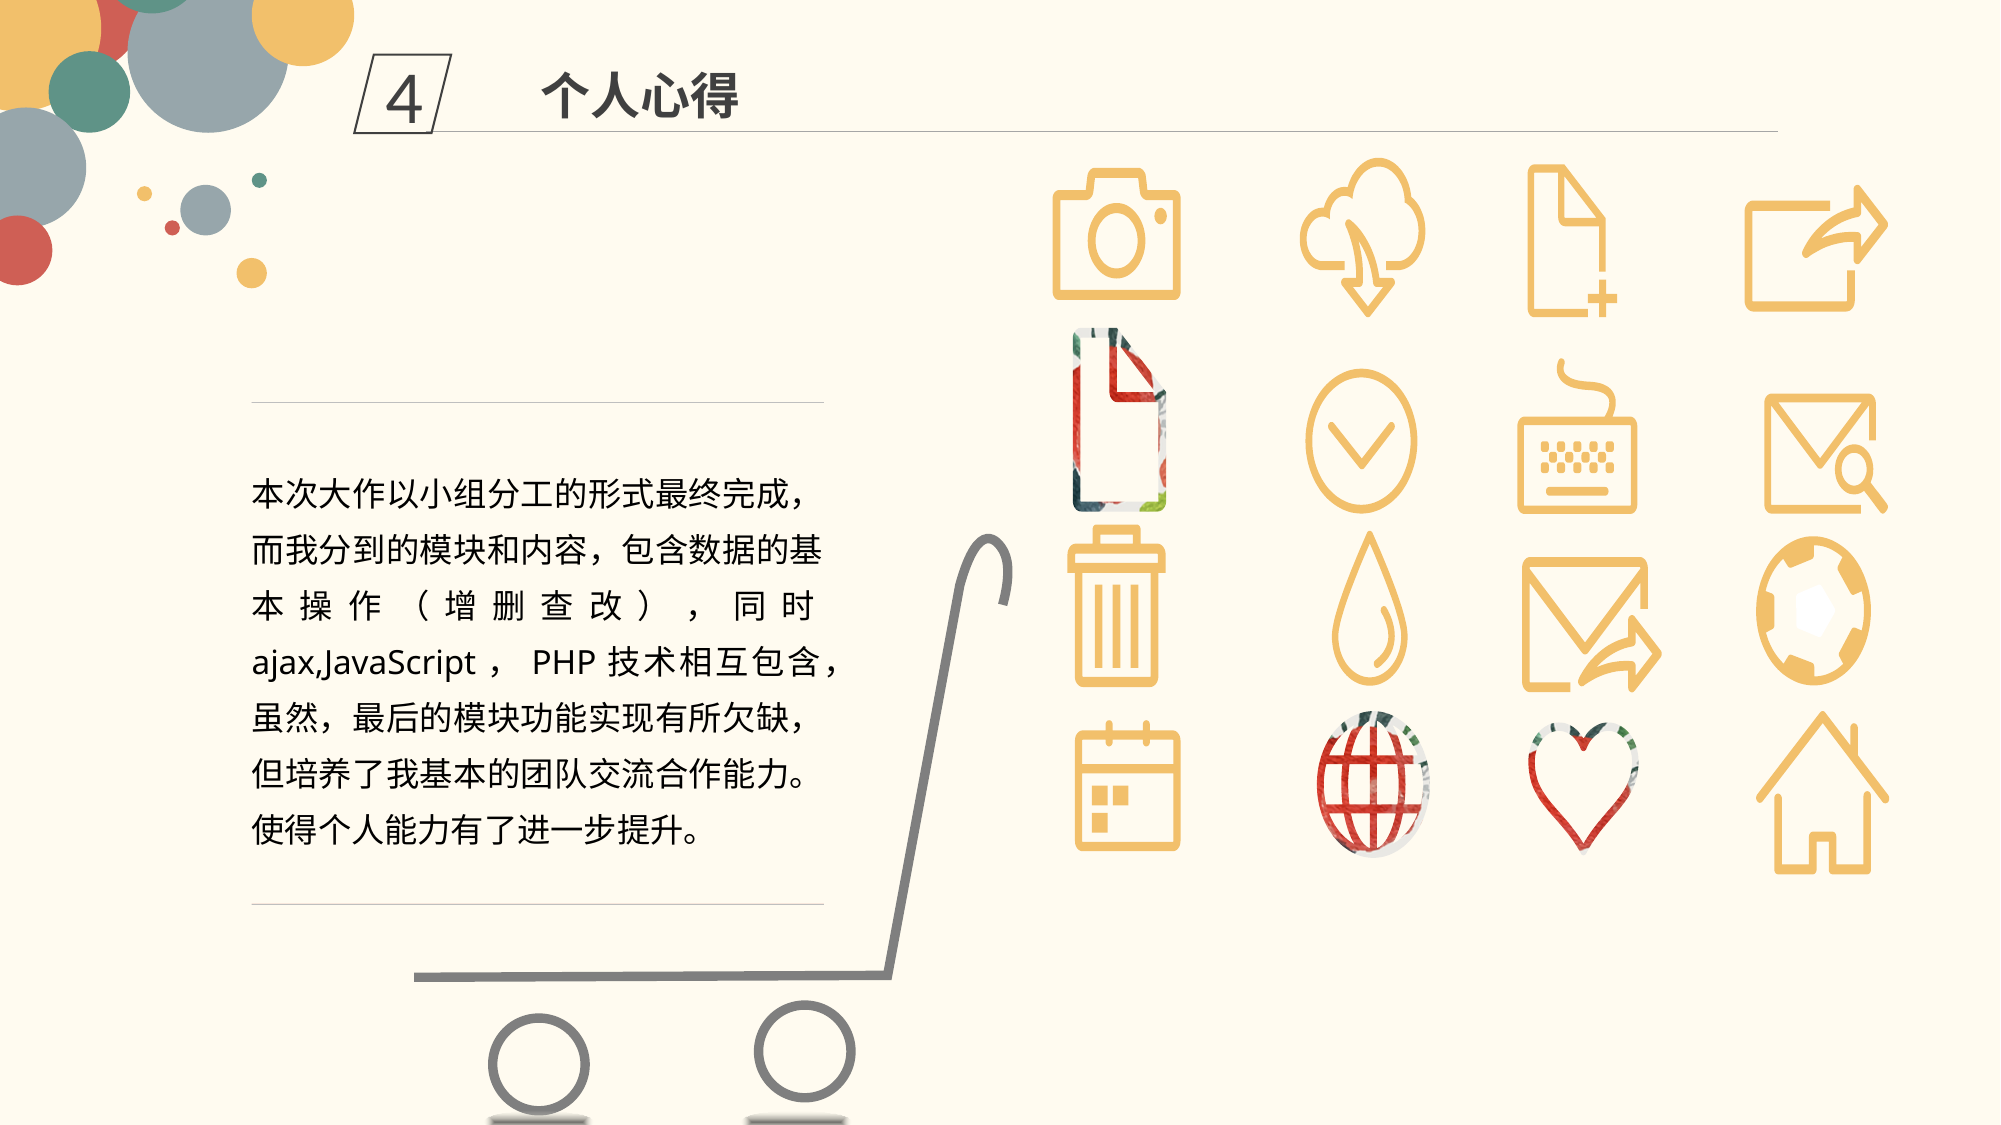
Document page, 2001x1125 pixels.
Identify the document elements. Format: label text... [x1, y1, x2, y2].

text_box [1756, 711, 1890, 875]
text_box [1074, 720, 1181, 852]
text_box [740, 1110, 851, 1125]
text_box [1316, 711, 1430, 858]
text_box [1067, 524, 1166, 688]
text_box [492, 1018, 586, 1110]
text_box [1744, 184, 1888, 312]
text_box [1299, 157, 1426, 318]
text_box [1764, 393, 1888, 514]
text_box [483, 1110, 594, 1125]
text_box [1517, 358, 1638, 514]
text_box 4 [355, 53, 453, 135]
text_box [1756, 536, 1871, 686]
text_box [1305, 368, 1418, 514]
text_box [1527, 164, 1618, 318]
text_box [0, 0, 355, 289]
text_box [1528, 722, 1639, 856]
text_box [1522, 556, 1662, 693]
text_box [1072, 327, 1167, 512]
text_box [414, 538, 1008, 978]
text_box 个人心得 [526, 57, 1296, 131]
text_box [758, 1005, 851, 1098]
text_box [1052, 167, 1181, 300]
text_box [1331, 530, 1408, 686]
